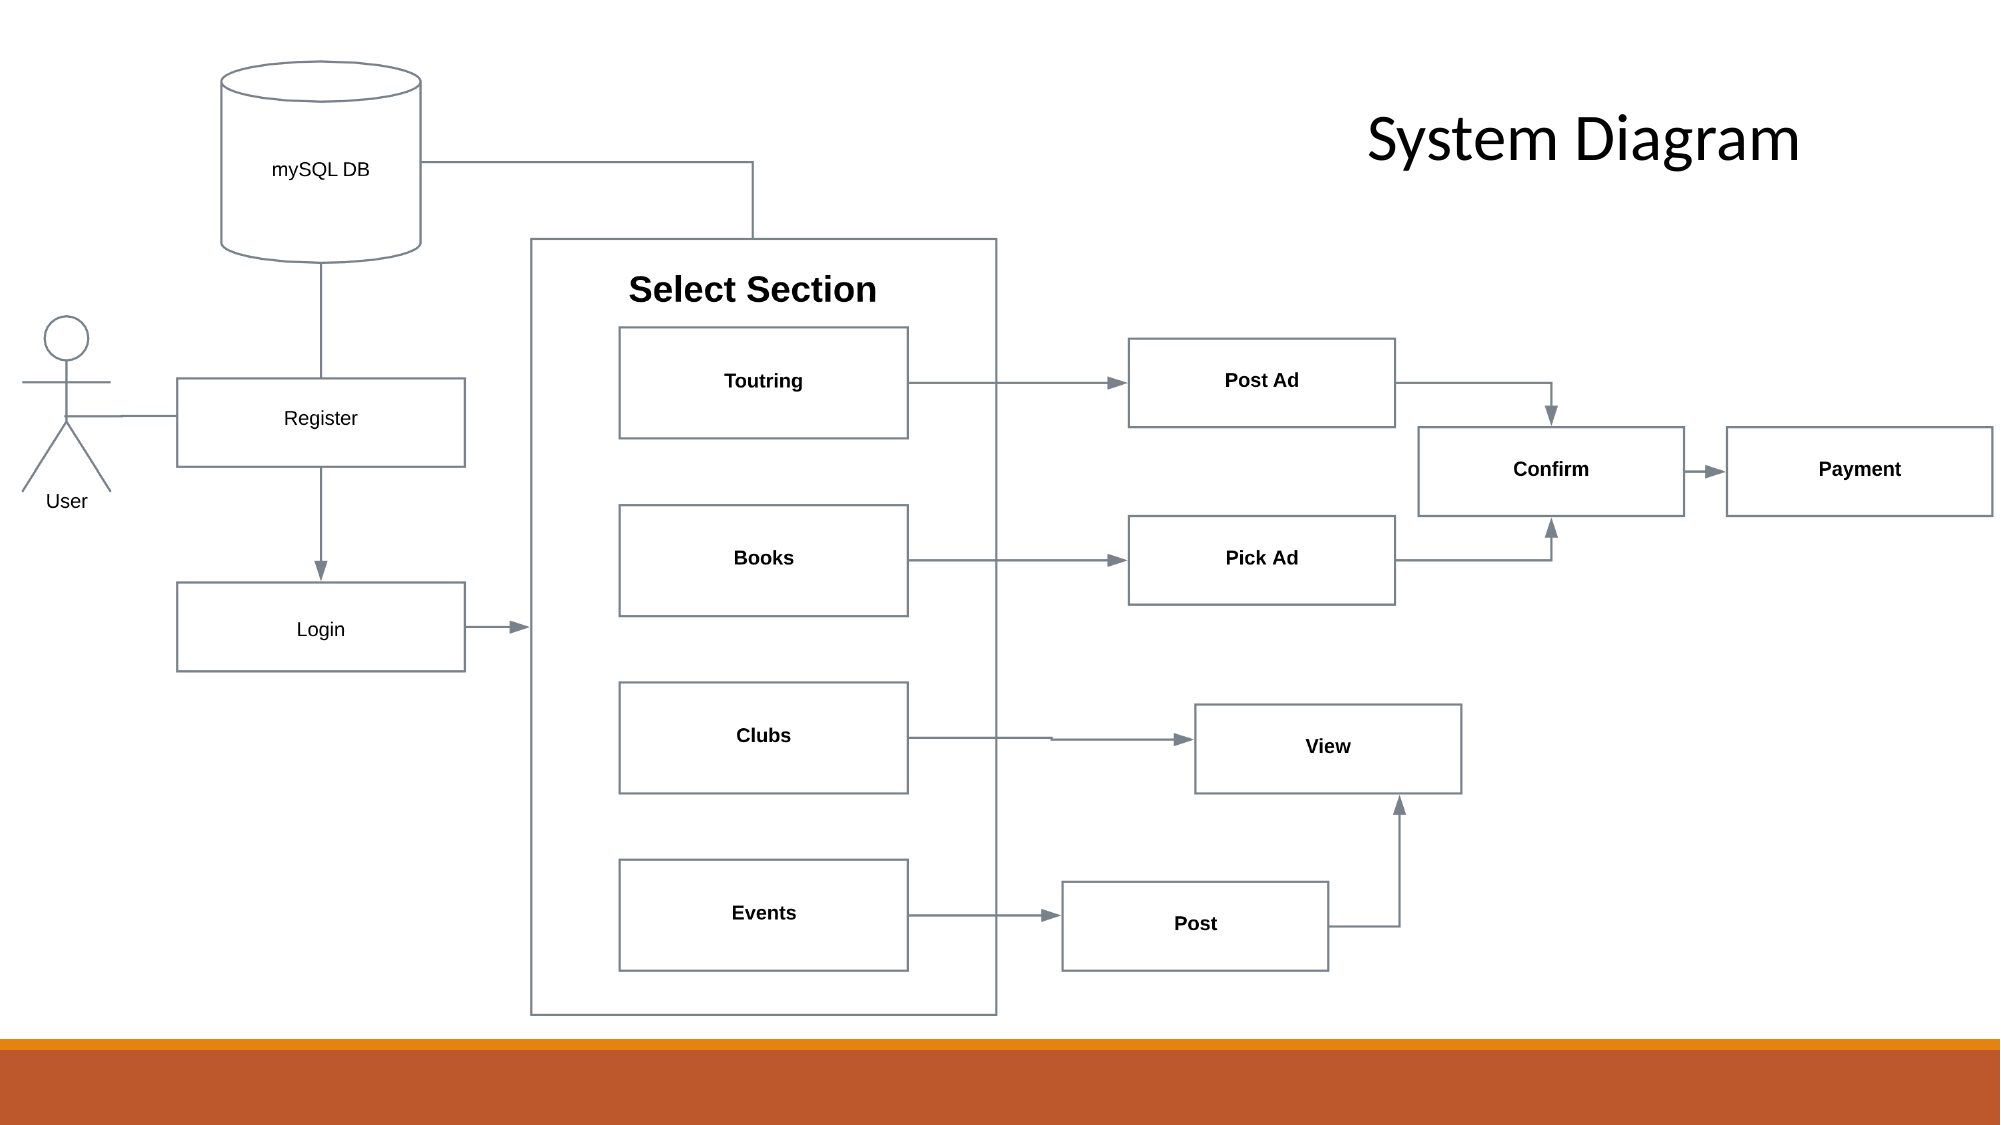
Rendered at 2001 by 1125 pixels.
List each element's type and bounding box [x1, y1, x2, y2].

picture [0, 53, 2000, 1027]
